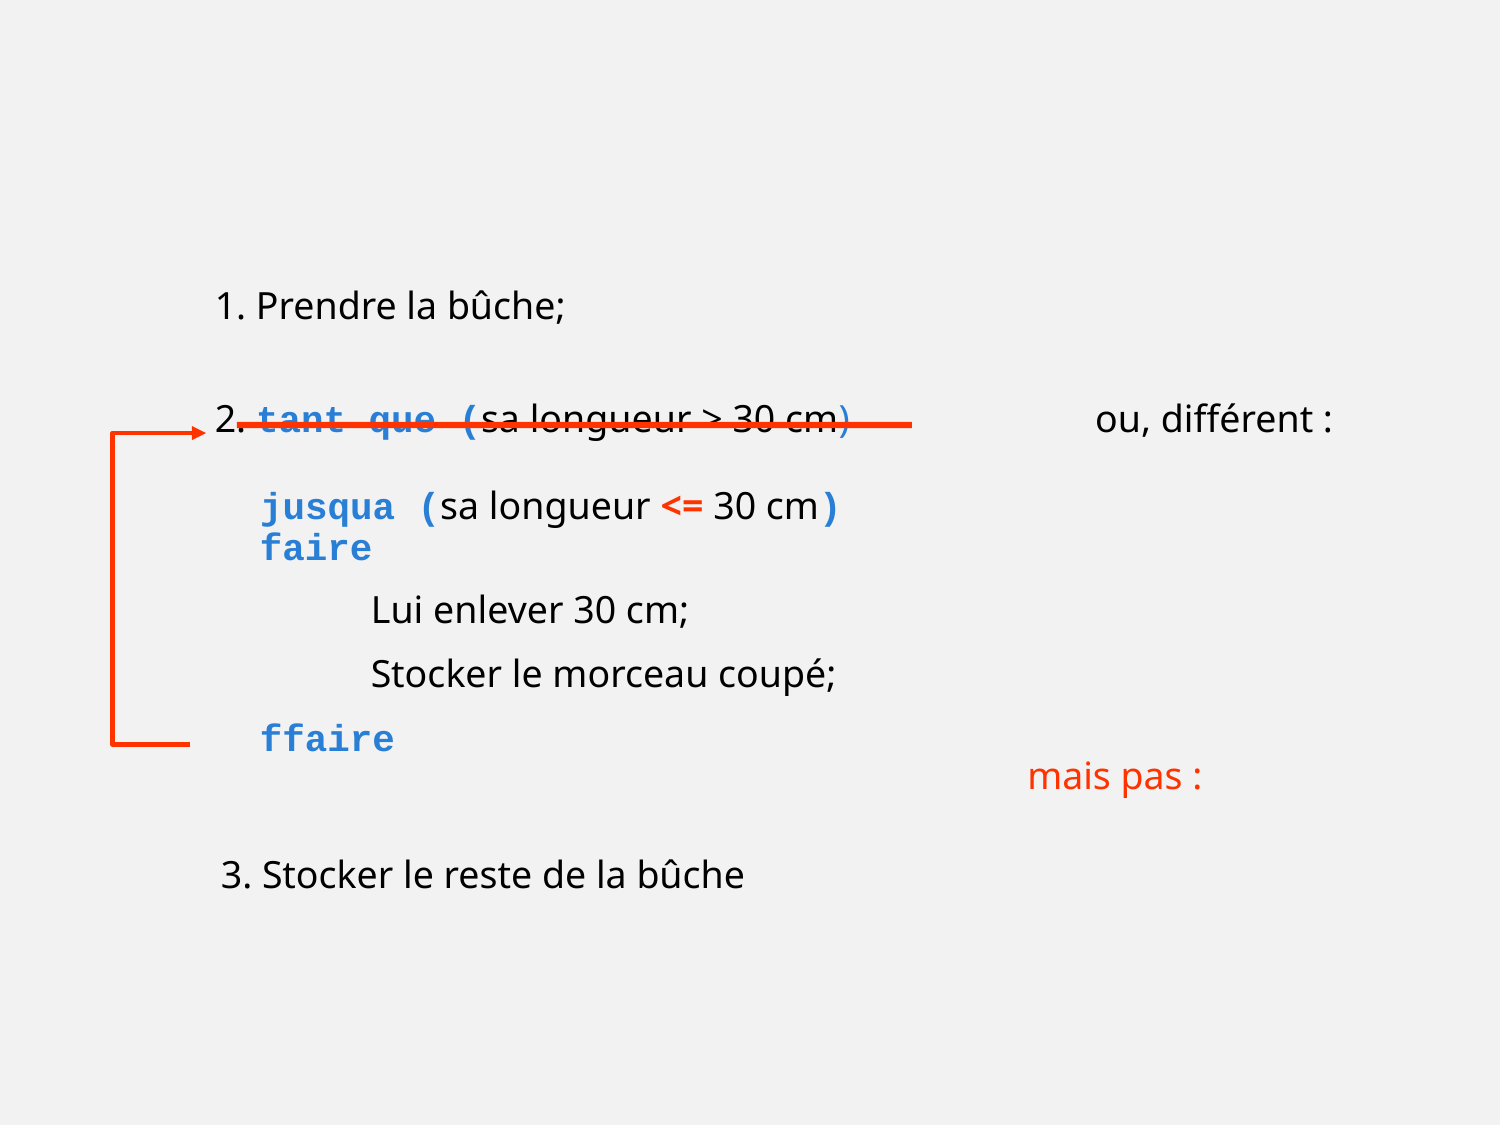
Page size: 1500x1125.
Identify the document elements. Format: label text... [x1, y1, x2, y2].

text_box [112, 426, 206, 746]
text_box jusqua (sa longueur <= 30 cm) [245, 474, 1083, 535]
text_box 3. Stocker le reste de la bûche [205, 843, 856, 904]
text_box ou, différent : [1080, 387, 1348, 448]
text_box mais pas : [1012, 745, 1218, 805]
text_box 1. Prendre la bûche; [199, 274, 638, 335]
text_box 2. tant que (sa longueur > 30 cm) faire Lui enlever 30 cm; Stocker le morceau coupé; ffaire [199, 387, 1119, 767]
